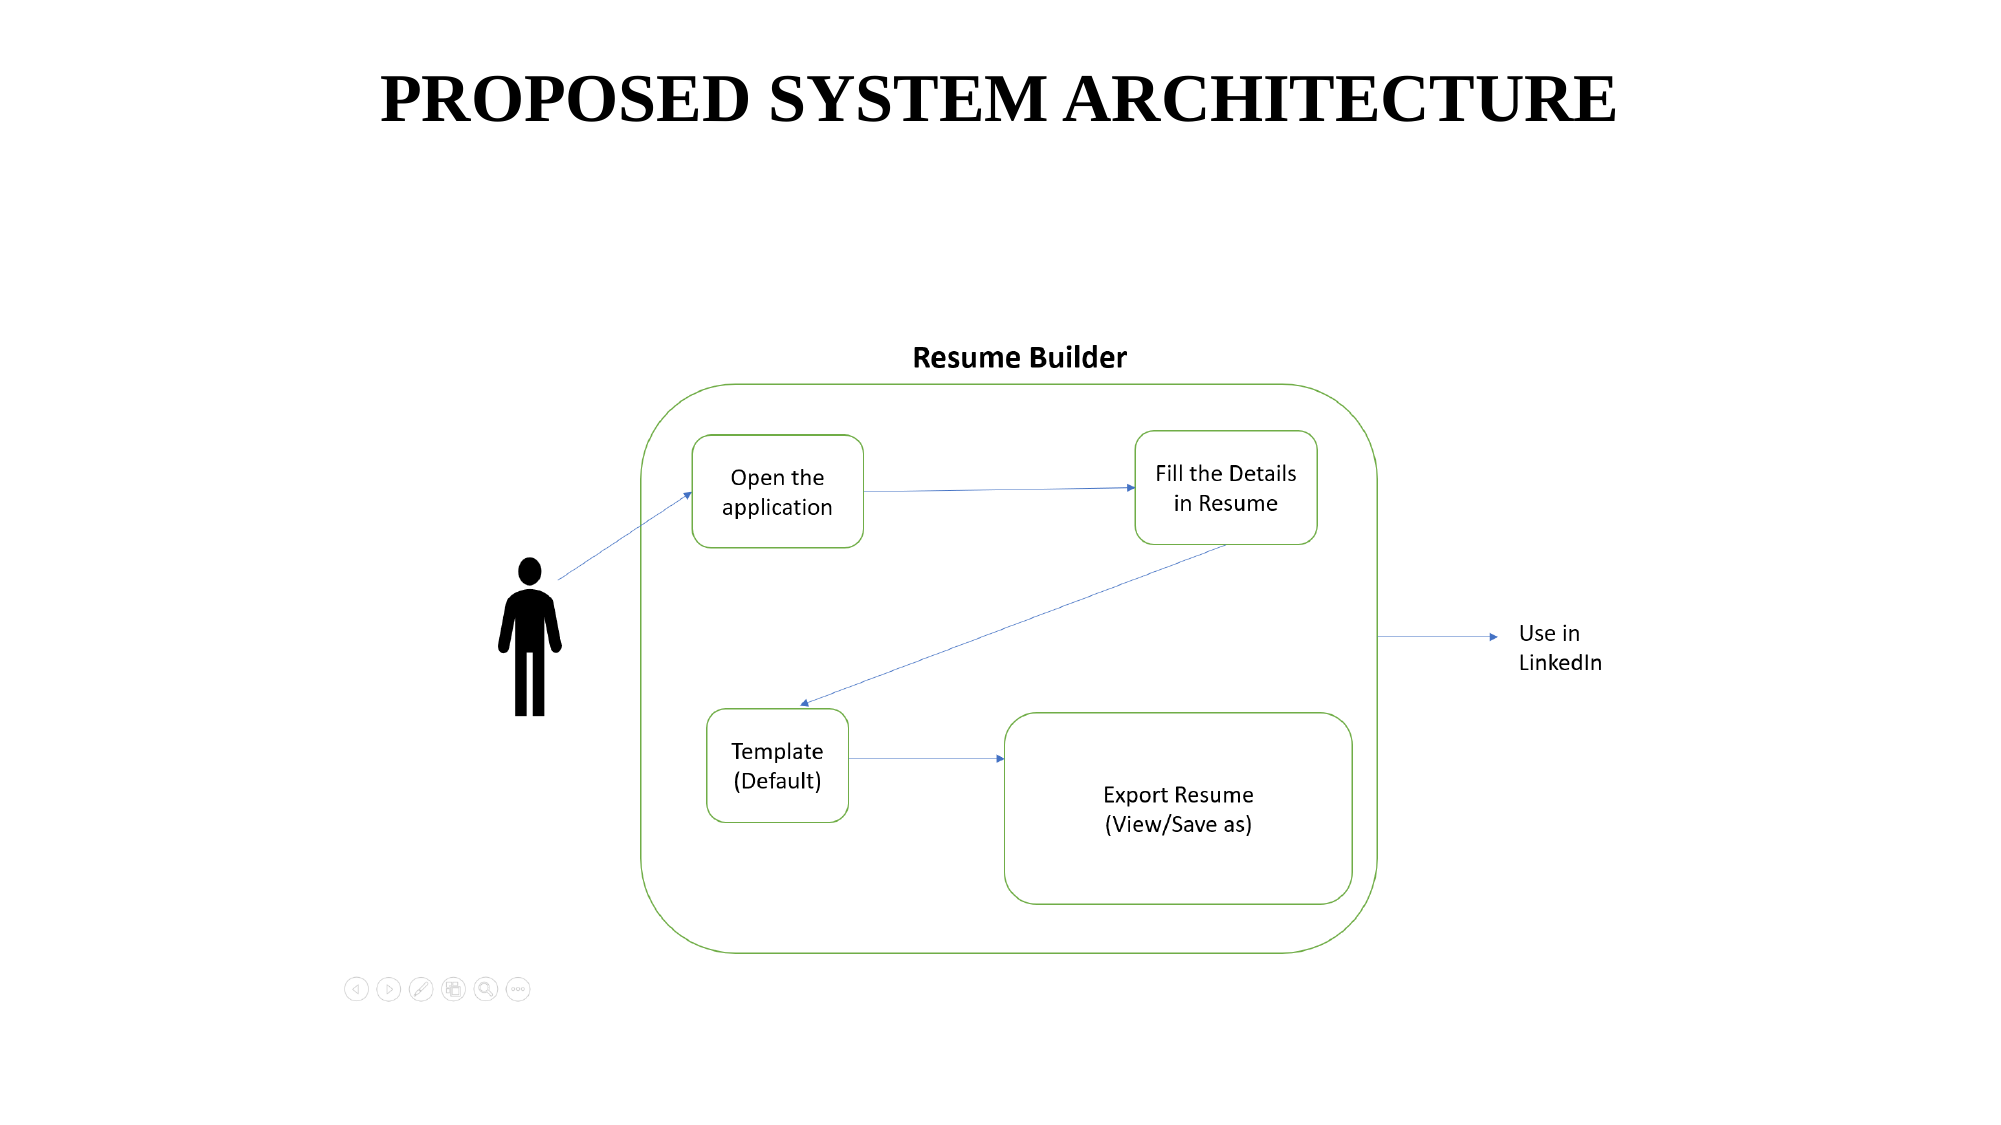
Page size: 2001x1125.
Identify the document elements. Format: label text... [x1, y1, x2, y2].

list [339, 262, 1661, 1006]
title PROPOSED SYSTEM ARCHITECTURE [99, 45, 1900, 233]
